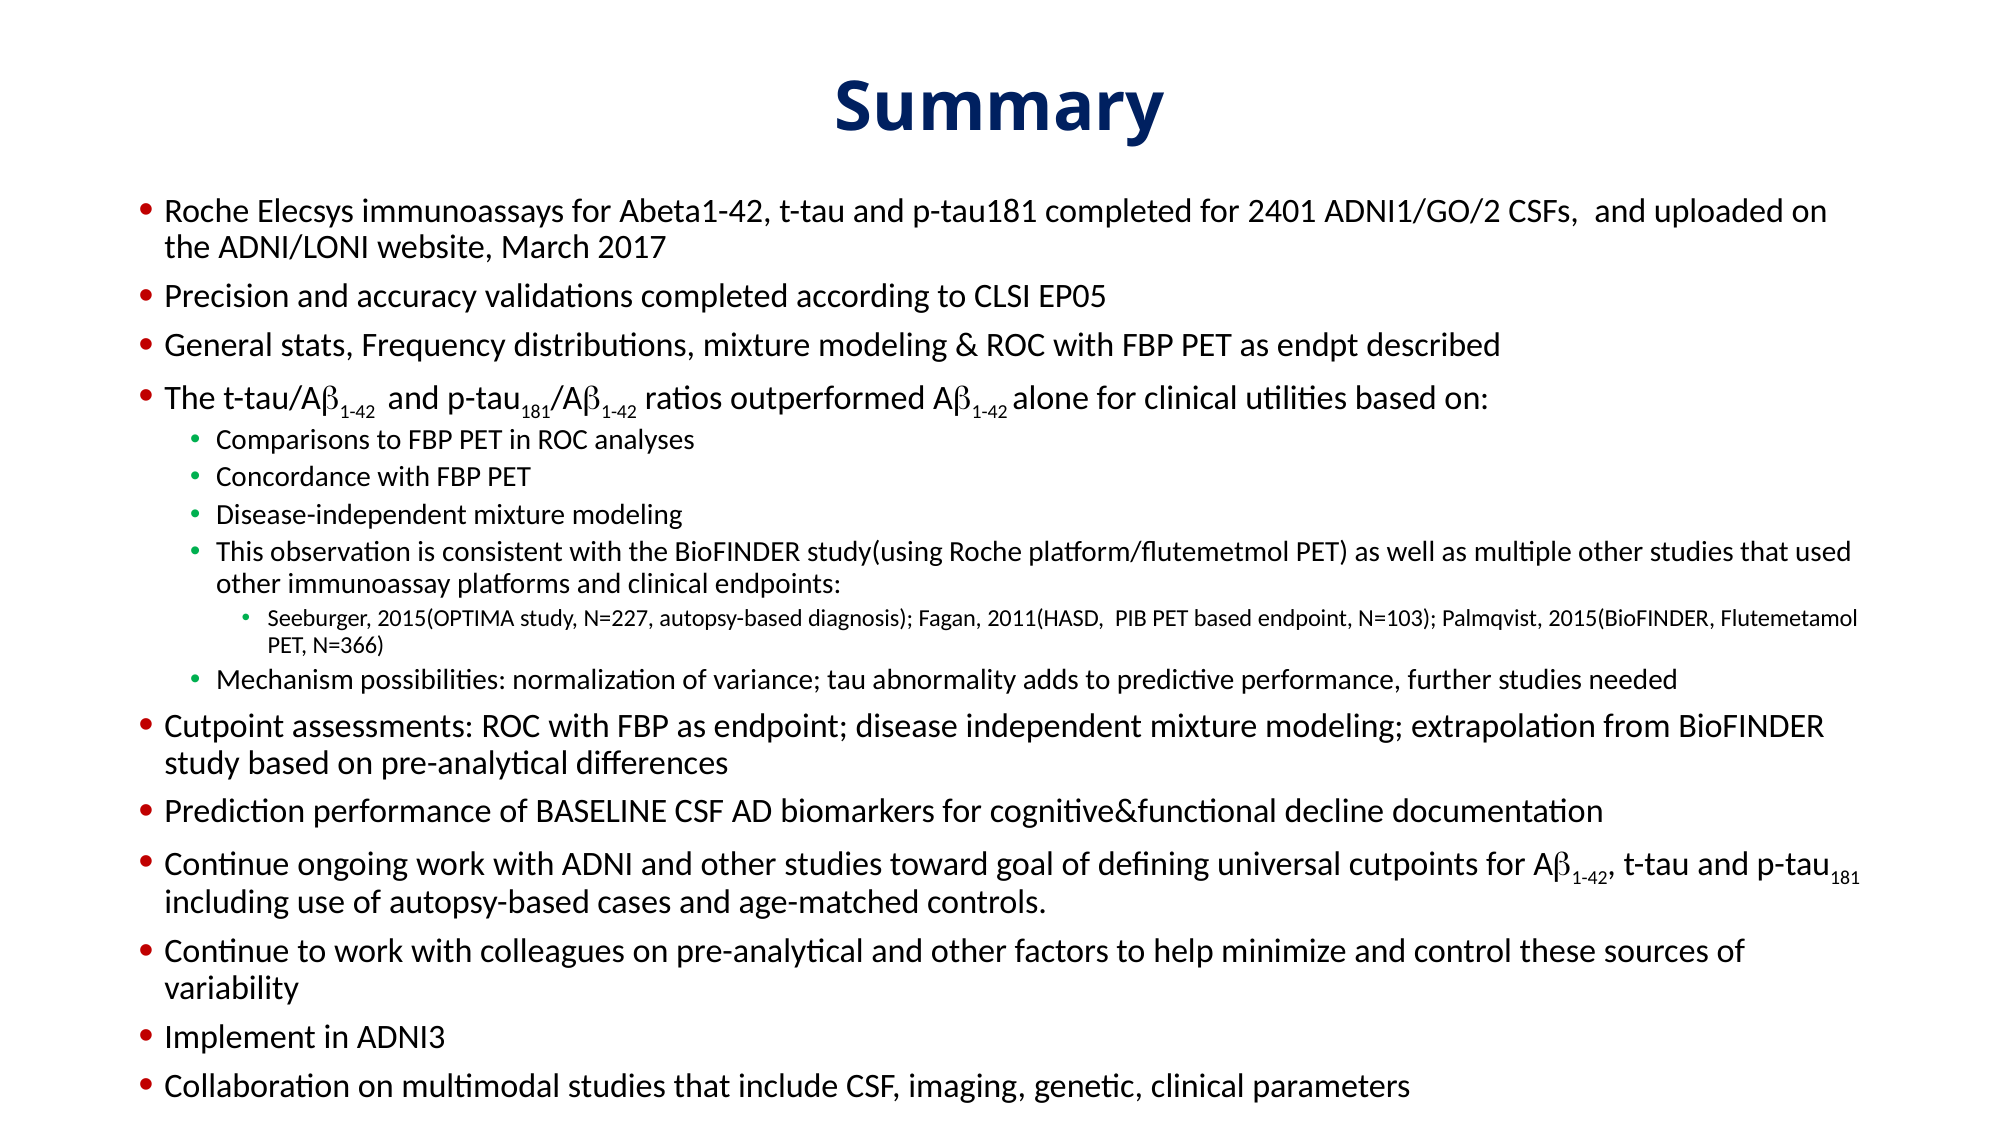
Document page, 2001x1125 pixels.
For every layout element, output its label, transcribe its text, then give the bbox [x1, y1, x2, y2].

list Roche Elecsys immunoassays for Abeta1-42, t-tau and p-tau181 completed for 2401 ADNI1/GO/2 CSFs, and uploaded on the ADNI/LONI website, March 2017 Precision and accuracy validations completed according to CLSI EP05 General stats, Frequency distributions, mixture modeling & ROC with FBP PET as endpt described The t-tau/Ab1-42 and p-tau181/Ab1-42 ratios outperformed Ab1-42 alone for clinical utilities based on: Comparisons to FBP PET in ROC analyses Concordance with FBP PET Disease-independent mixture modeling This observation is consistent with the BioFINDER study(using Roche platform/flutemetmol PET) as well as multiple other studies that used other immunoassay platforms and clinical endpoints: Seeburger, 2015(OPTIMA study, N=227, autopsy-based diagnosis); Fagan, 2011(HASD, PIB PET based endpoint, N=103); Palmqvist, 2015(BioFINDER, Flutemetamol PET, N=366) Mechanism possibilities: normalization of variance; tau abnormality adds to predictive performance, further studies needed Cutpoint assessments: ROC with FBP as endpoint; disease independent mixture modeling; extrapolation from BioFINDER study based on pre-analytical differences Prediction performance of BASELINE CSF AD biomarkers for cognitive&functional decline documentation Continue ongoing work with ADNI and other studies toward goal of defining universal cutpoints for Ab1-42, t-tau and p-tau181 including use of autopsy-based cases and age-matched controls. Continue to work with colleagues on pre-analytical and other factors to help minimize and control these sources of variability Implement in ADNI3 Collaboration on multimodal studies that include CSF, imaging, genetic, clinical parameters [123, 132, 1895, 1115]
title Summary [137, 0, 1863, 132]
